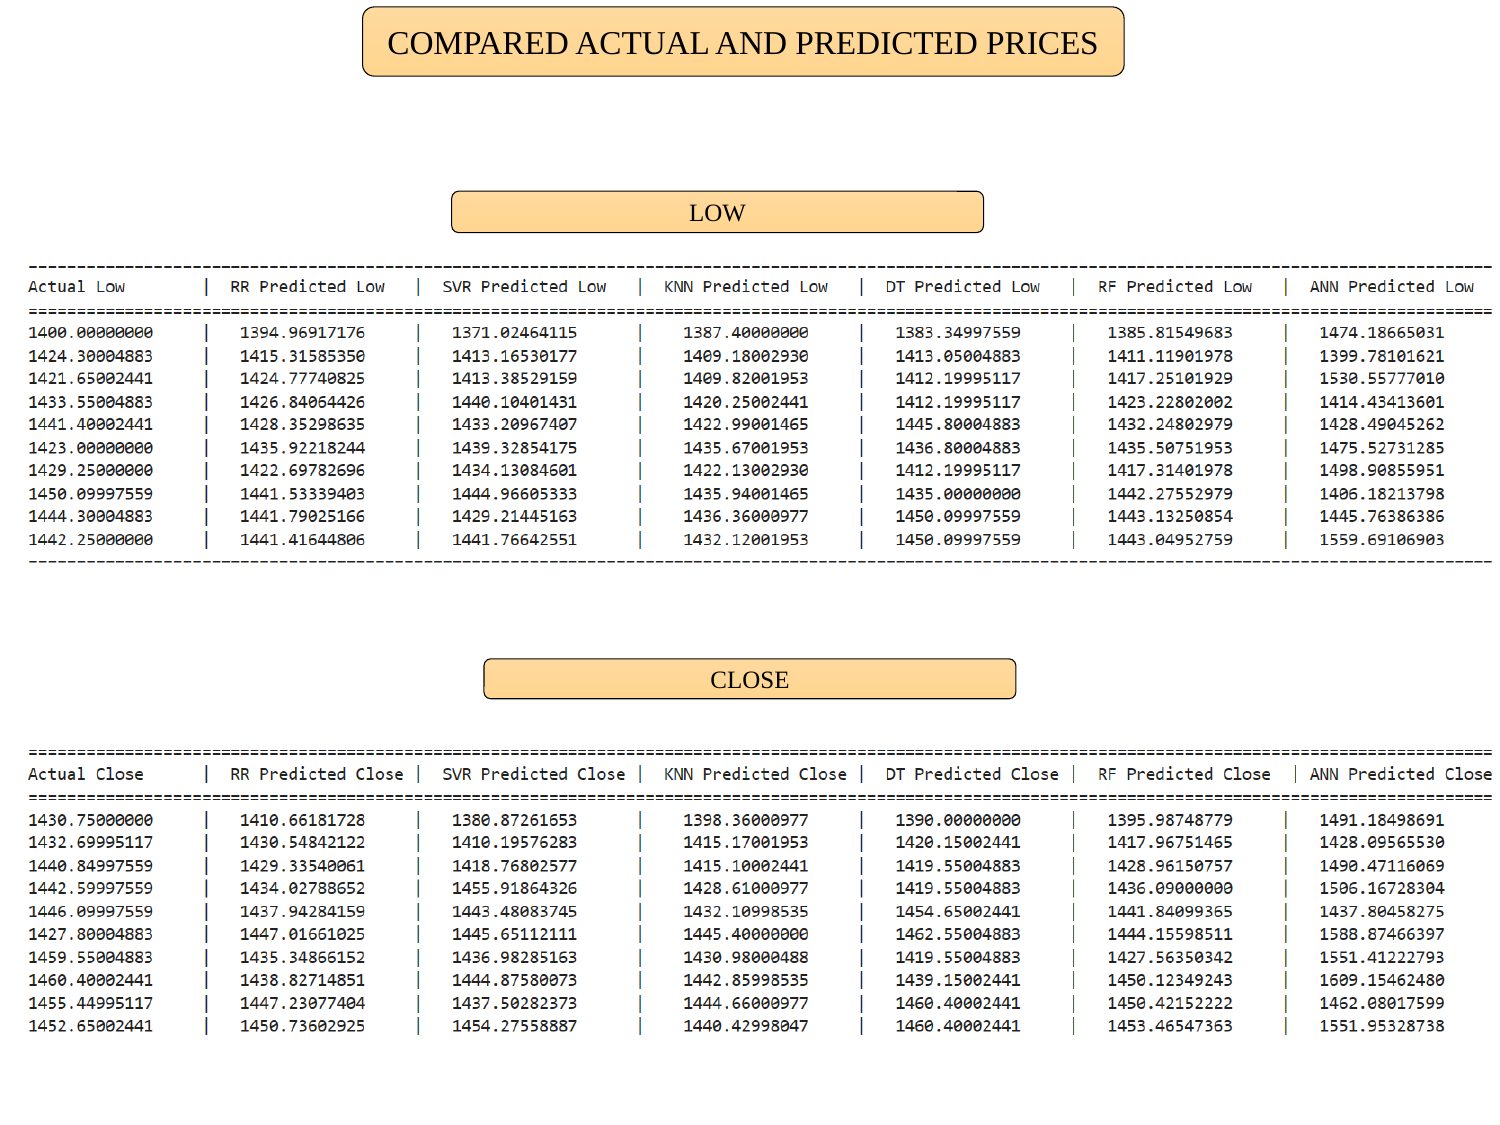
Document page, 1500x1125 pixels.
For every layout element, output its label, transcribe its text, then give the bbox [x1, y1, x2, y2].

text_box LOW [451, 190, 985, 234]
text_box COMPARED ACTUAL AND PREDICTED PRICES [362, 6, 1125, 77]
picture [0, 264, 1500, 563]
picture [0, 750, 1500, 1049]
text_box CLOSE [483, 658, 1017, 700]
